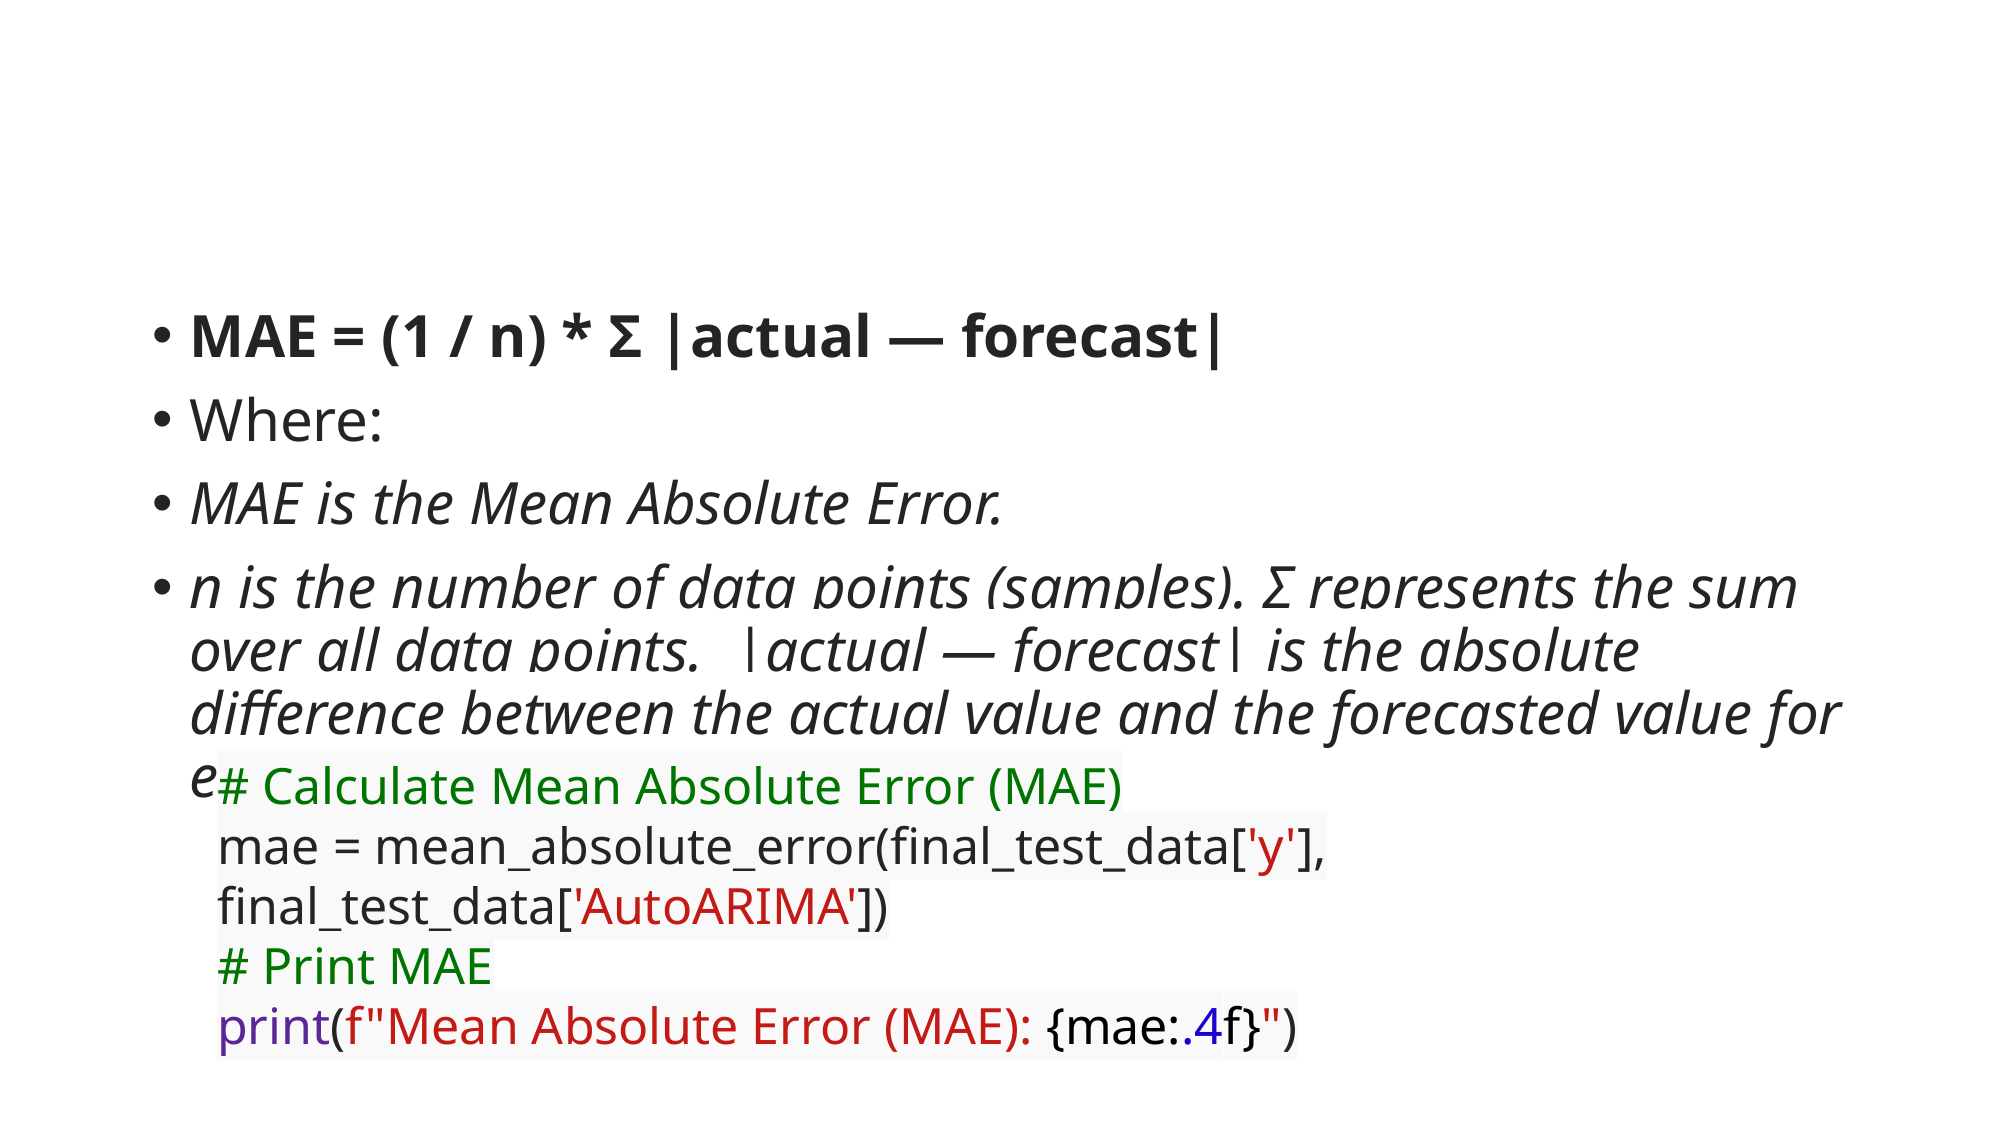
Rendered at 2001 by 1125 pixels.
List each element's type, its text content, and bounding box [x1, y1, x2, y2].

list MAE = (1 / n) * Σ |actual — forecast| Where: MAE is the Mean Absolute Error. n is the number of data points (samples). Σ represents the sum over all data points. |actual — forecast| is the absolute difference between the actual value and the forecasted value for each data point. [137, 299, 1863, 1014]
text_box # Calculate Mean Absolute Error (MAE) mae = mean_absolute_error(final_test_data['y'], final_test_data['AutoARIMA']) # Print MAE print(f"Mean Absolute Error (MAE): {mae:.4f}") [202, 747, 1835, 1063]
